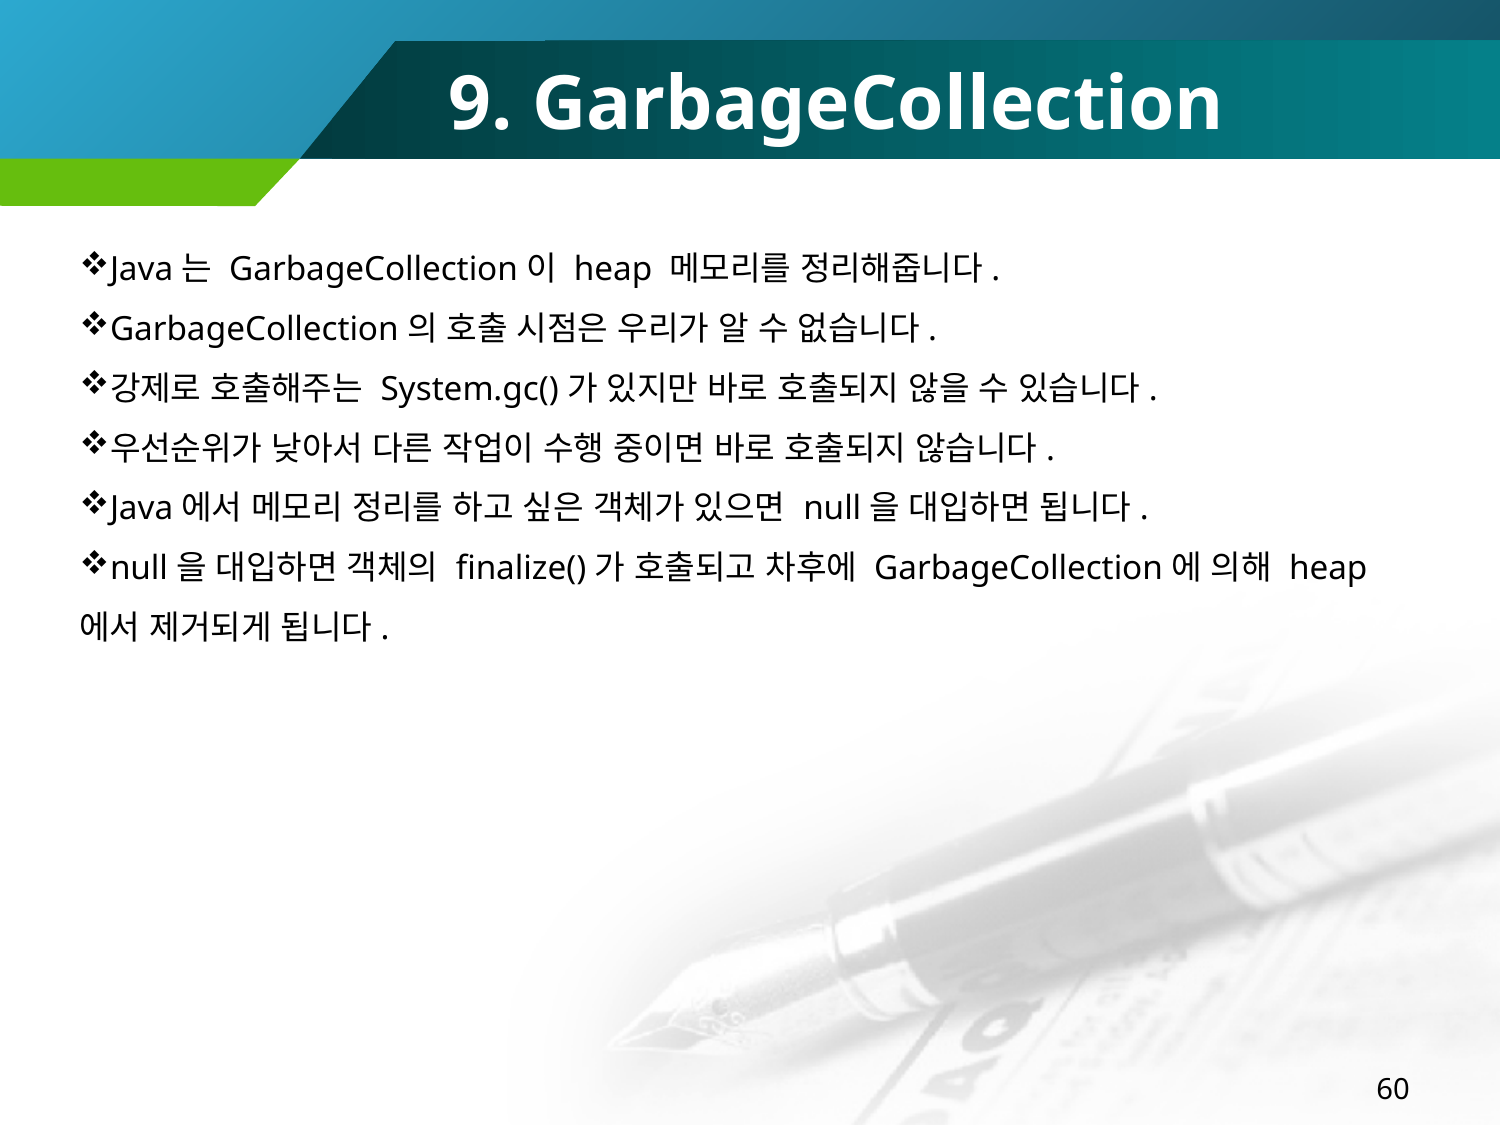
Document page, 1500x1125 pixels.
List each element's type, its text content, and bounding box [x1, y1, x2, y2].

title 9. GarbageCollection [433, 36, 1500, 163]
slide_number 60 [1074, 1062, 1426, 1103]
picture [490, 448, 1500, 1125]
text_box Java는 GarbageCollection이 heap 메모리를 정리해줍니다. GarbageCollection의 호출 시점은 우리가 알 수 없습니다. 강제로 호출해주는 System.gc()가 있지만 바로 호출되지 않을 수 있습니다. 우선순위가 낮아서 다른 작업이 수행 중이면 바로 호출되지 않습니다. Java에서 메모리 정리를 하고 싶은 객체가 있으면 null을 대입하면 됩니다. null을 대입하면 객체의 finalize()가 호출되고 차후에 GarbageCollection에 의해 heap에서 제거되게 됩니다. [64, 219, 1424, 654]
